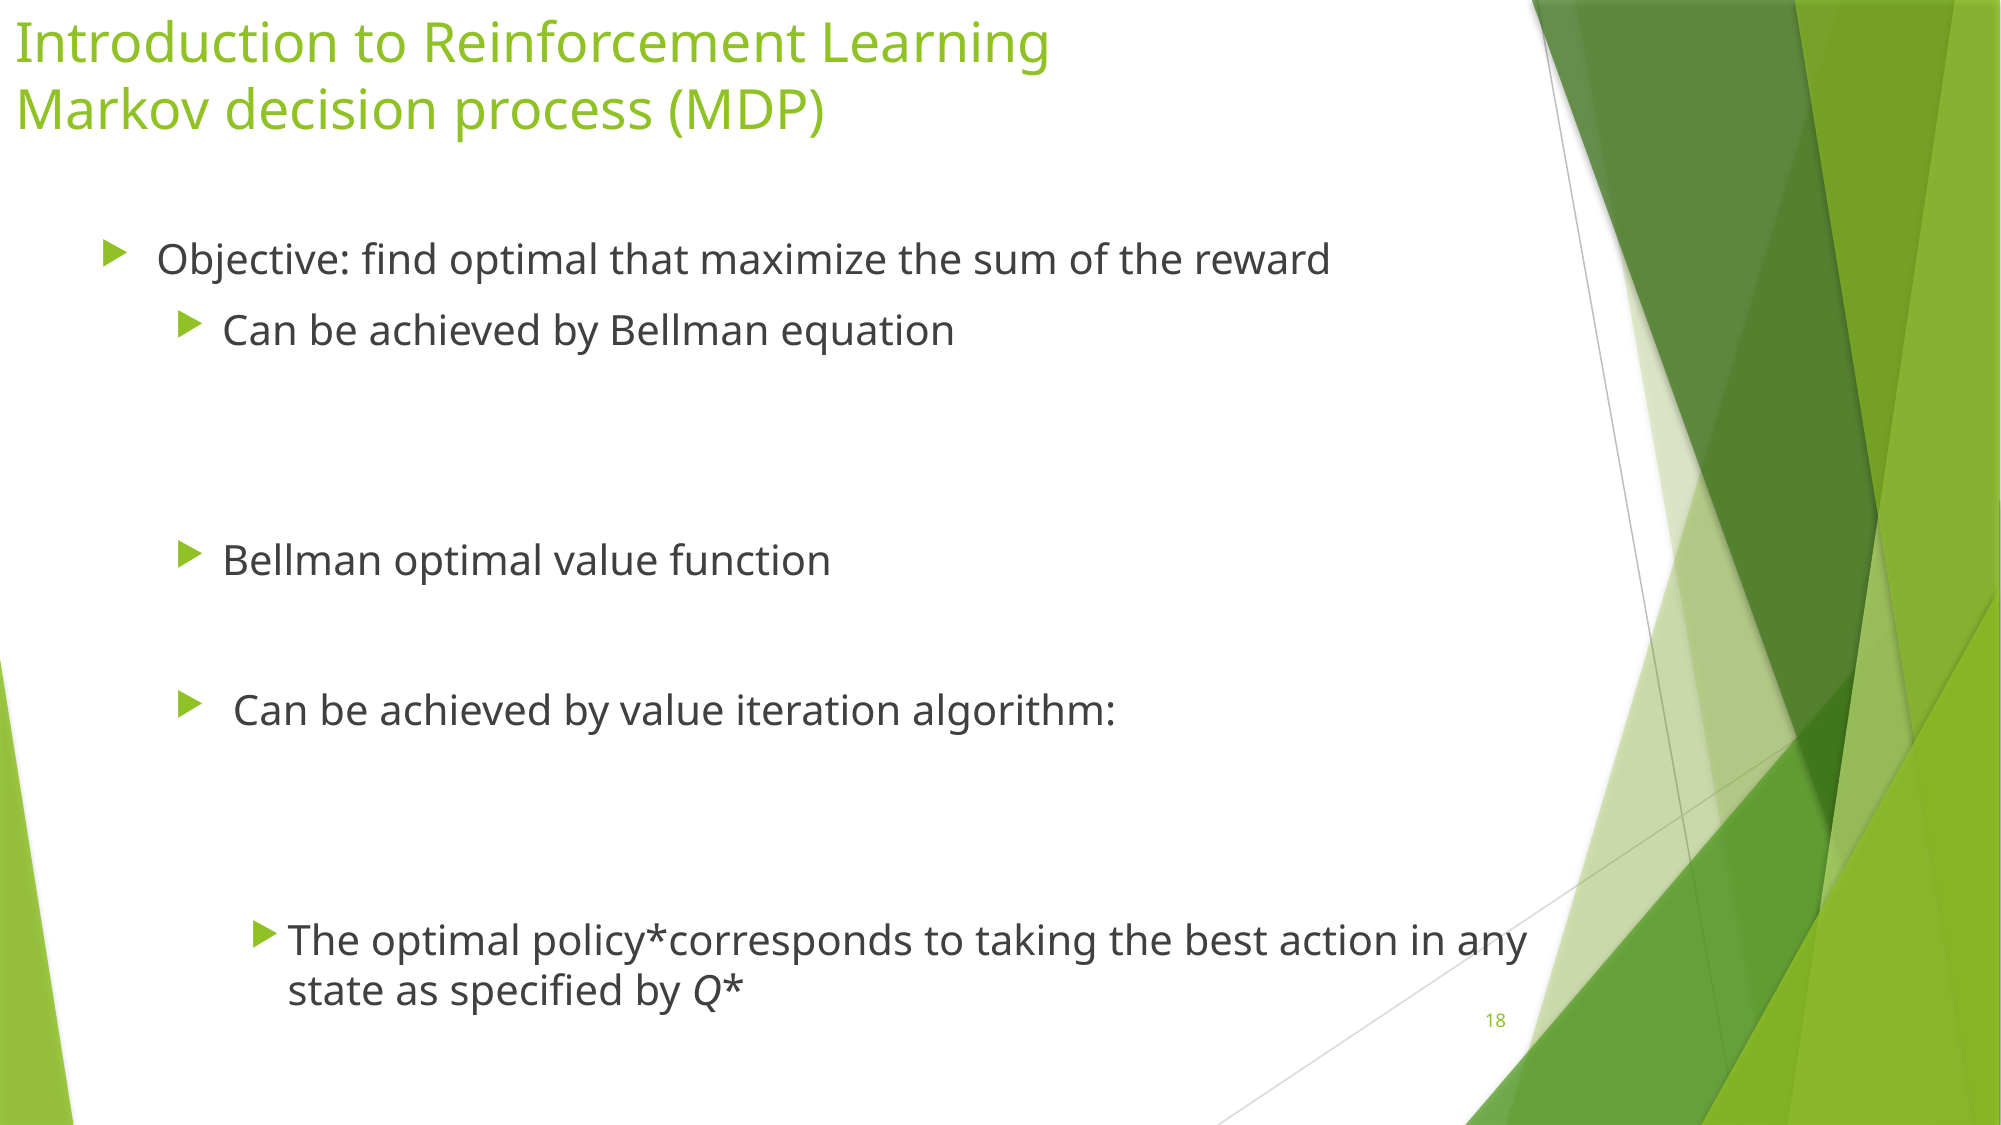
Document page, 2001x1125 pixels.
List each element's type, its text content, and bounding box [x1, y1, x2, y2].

title Introduction to Reinforcement Learning Markov decision process (MDP) [0, 0, 1411, 217]
slide_number 18 [1409, 991, 1522, 1051]
